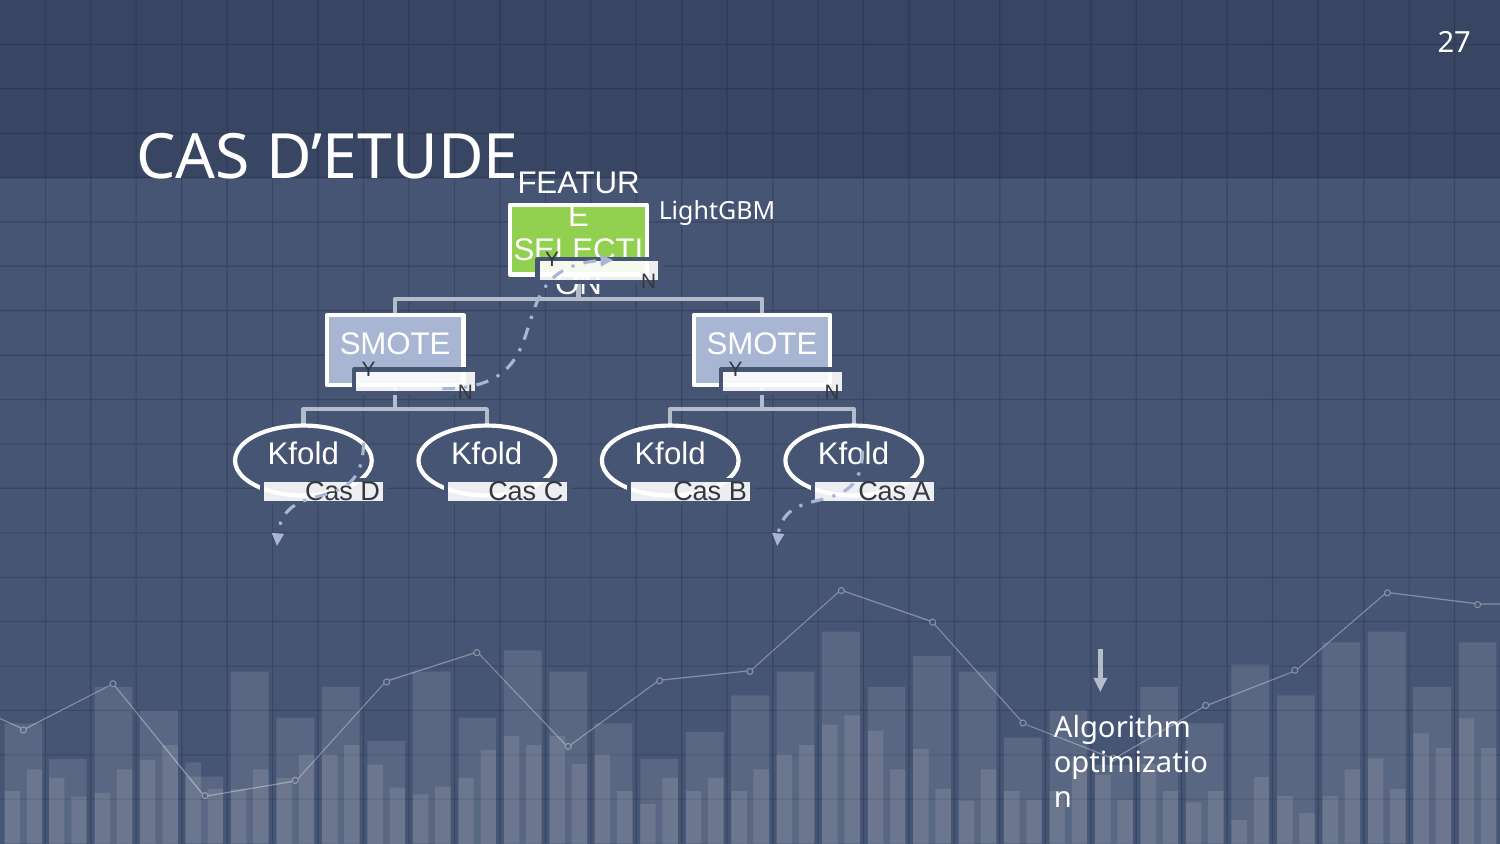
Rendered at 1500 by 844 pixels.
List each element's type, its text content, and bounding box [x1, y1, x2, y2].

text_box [227, 120, 1227, 788]
title CAS D’ETUDE [121, 65, 1383, 207]
slide_number 27 [1408, 0, 1500, 88]
